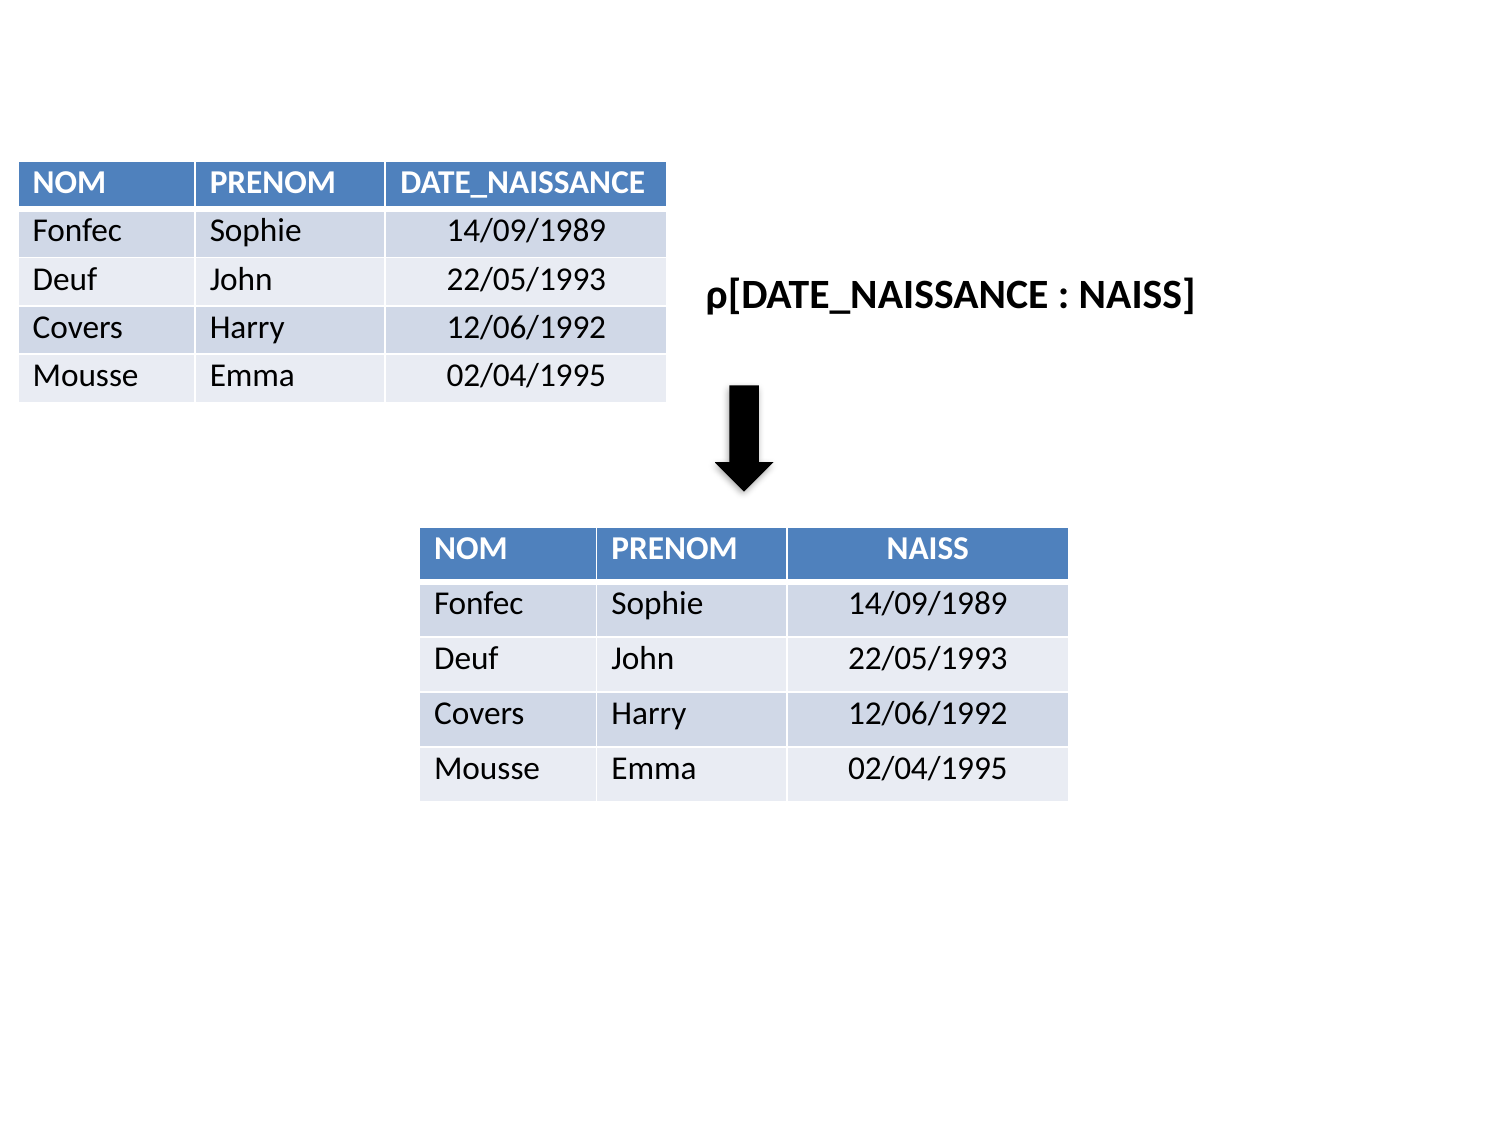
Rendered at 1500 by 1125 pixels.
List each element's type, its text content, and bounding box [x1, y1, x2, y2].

table_cell 22/05/1993 [788, 638, 1068, 691]
table_cell 02/04/1995 [386, 355, 666, 402]
table_cell Fonfec [420, 585, 596, 636]
table_header NOM [420, 528, 596, 579]
table_cell Covers [19, 307, 194, 353]
table_cell 14/09/1989 [386, 212, 666, 257]
table_cell Harry [196, 307, 384, 353]
table_cell 12/06/1992 [386, 307, 666, 353]
table_header PRENOM [196, 162, 384, 206]
table_cell John [597, 638, 786, 691]
table_header DATE_NAISSANCE [386, 162, 666, 206]
table_cell Mousse [420, 748, 596, 801]
table_cell Deuf [19, 258, 194, 305]
table_cell Emma [597, 748, 786, 801]
table_cell 14/09/1989 [788, 585, 1068, 636]
text_box [714, 385, 774, 492]
table_cell Deuf [420, 638, 596, 691]
table_cell Sophie [597, 585, 786, 636]
table_header NAISS [788, 528, 1068, 579]
table_cell 12/06/1992 [788, 693, 1068, 746]
table_cell John [196, 258, 384, 305]
table_cell 02/04/1995 [788, 748, 1068, 801]
table_cell Covers [420, 693, 596, 746]
table_cell 22/05/1993 [386, 258, 666, 305]
text_box ρ[DATE_NAISSANCE : NAISS] [679, 259, 1223, 325]
table_cell Harry [597, 693, 786, 746]
table_cell Fonfec [19, 212, 194, 257]
table_header PRENOM [597, 528, 786, 579]
table_cell Mousse [19, 355, 194, 402]
table_cell Sophie [196, 212, 384, 257]
table_cell Emma [196, 355, 384, 402]
table_header NOM [19, 162, 194, 206]
